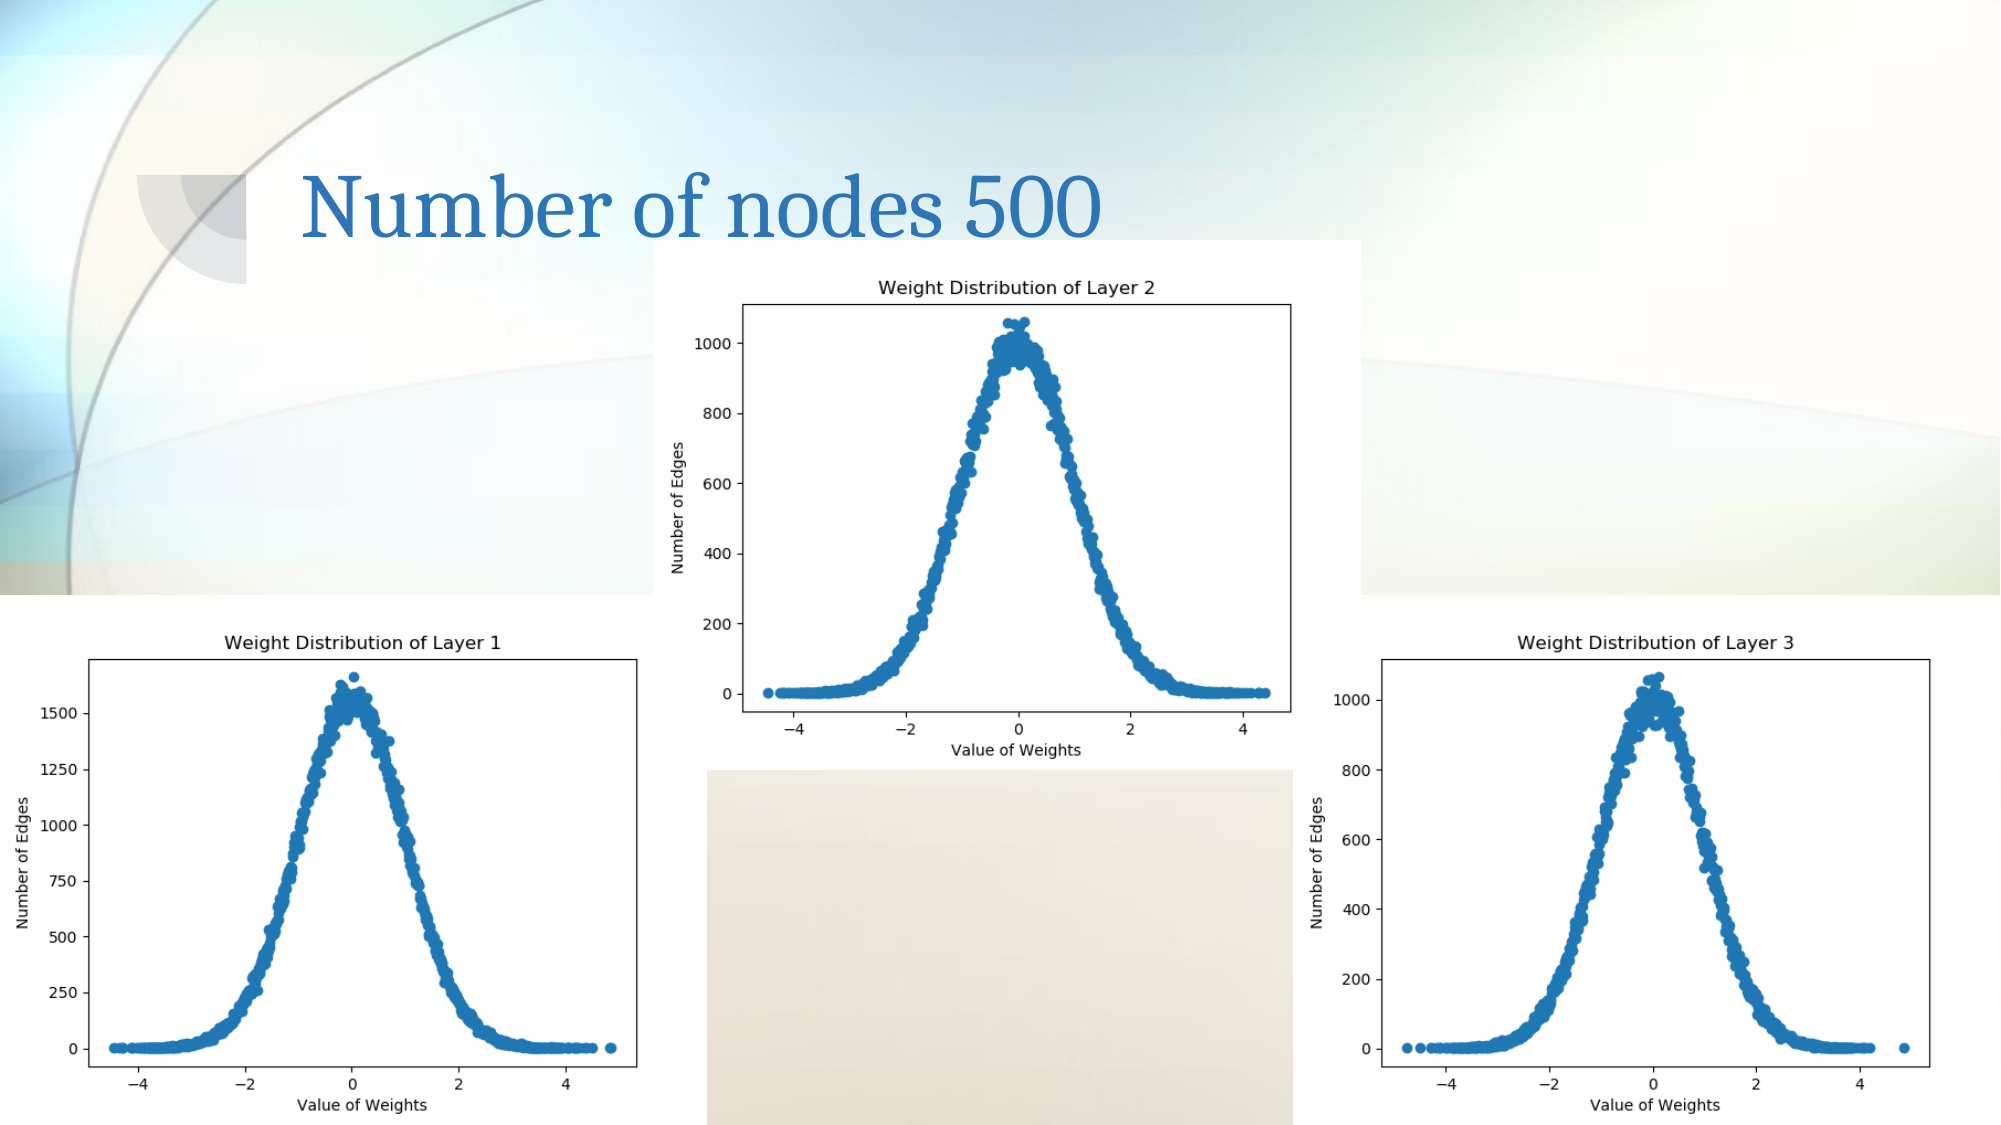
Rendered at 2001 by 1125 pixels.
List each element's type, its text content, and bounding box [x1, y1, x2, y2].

picture [0, 0, 2001, 1125]
title Number of nodes 500 [285, 130, 1823, 350]
